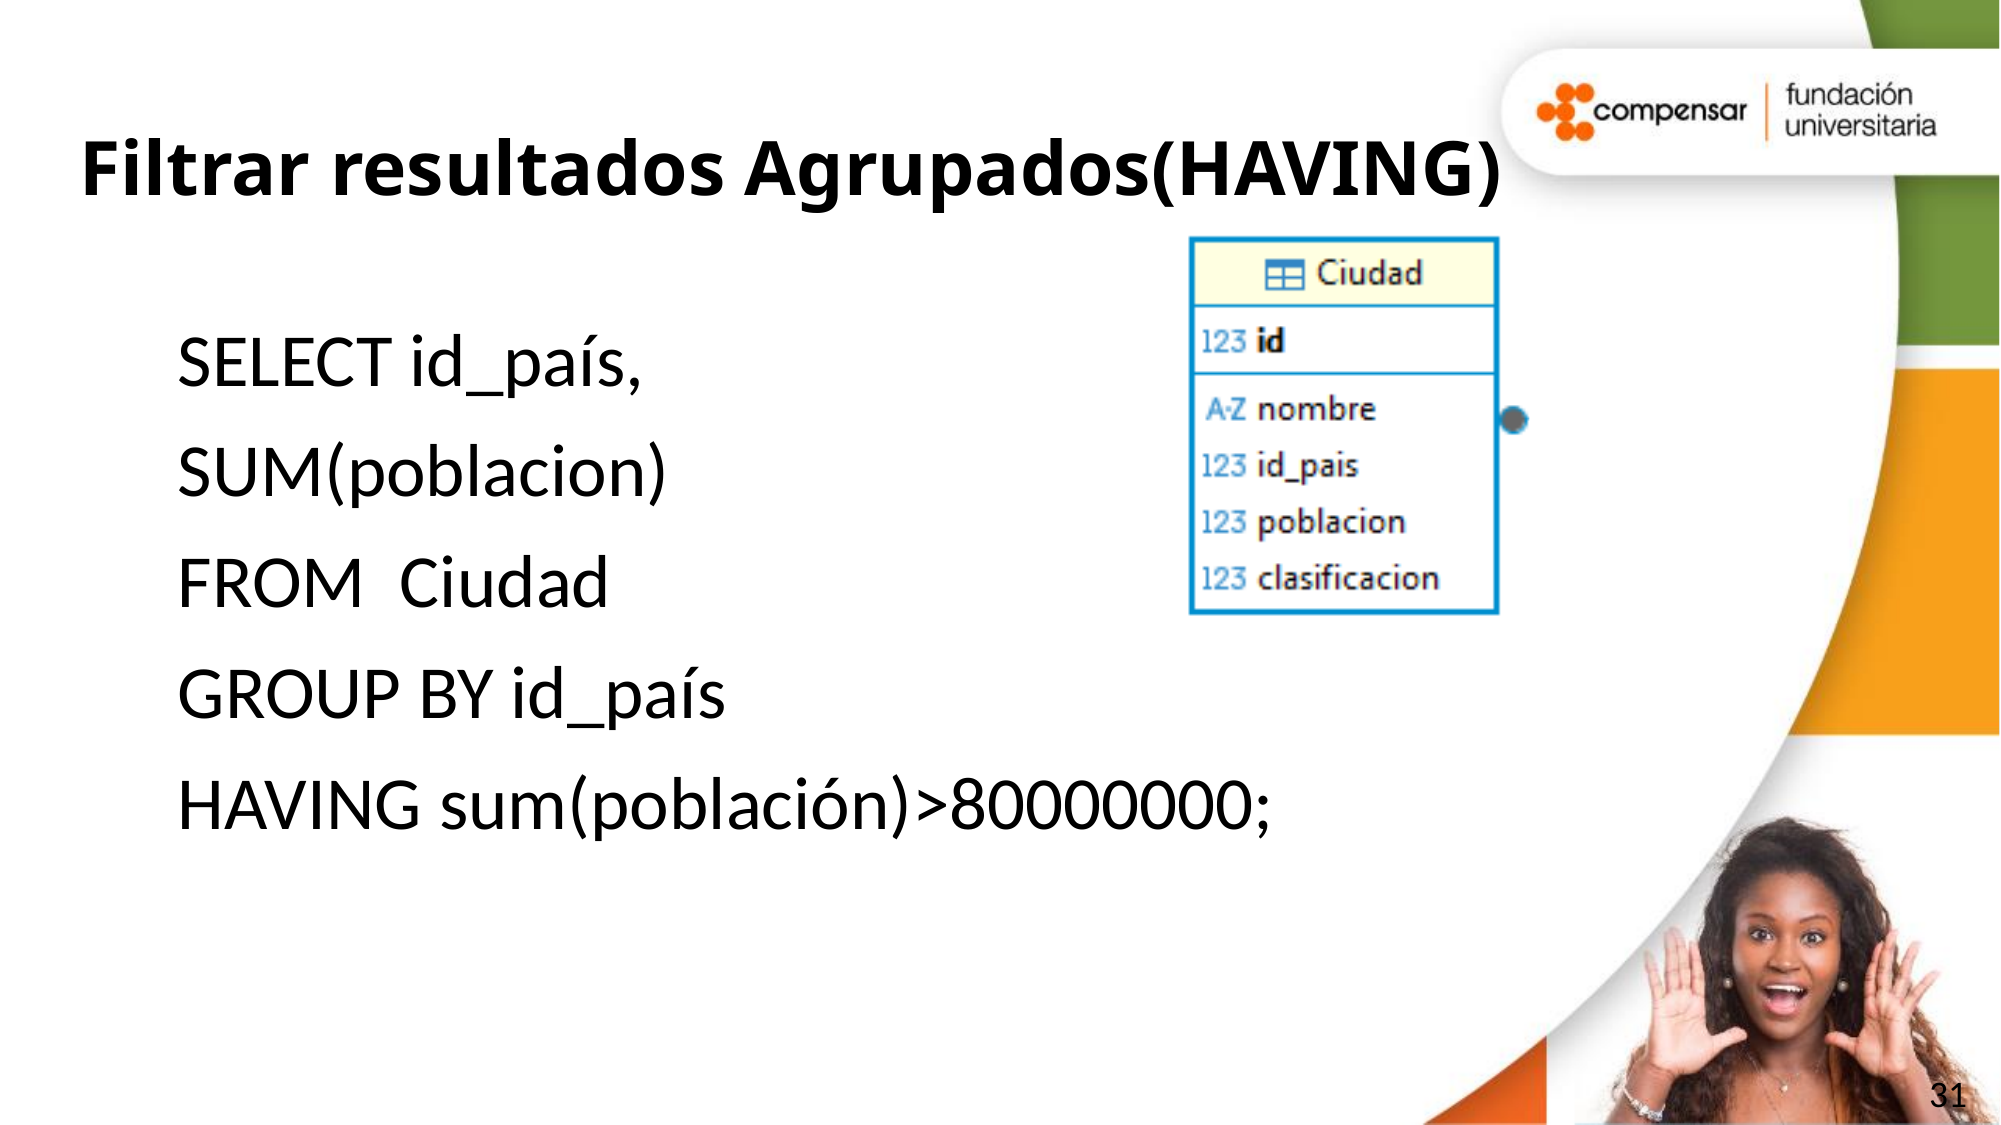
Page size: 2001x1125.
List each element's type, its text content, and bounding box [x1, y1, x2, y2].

text_box SELECT id_país, SUM(poblacion) FROM Ciudad GROUP BY id_país HAVING sum(población)>80000000; [163, 303, 1854, 1014]
picture [0, 0, 2000, 1125]
footer © TODOS LOS DERECHOS RESERVADOS POR FUNDACIÓN UNIVERSITARIA COMPENSAR [1057, 1048, 1885, 1109]
title Filtrar resultados Agrupados(HAVING) [64, 123, 1561, 221]
slide_number 31 [1907, 1056, 2000, 1103]
